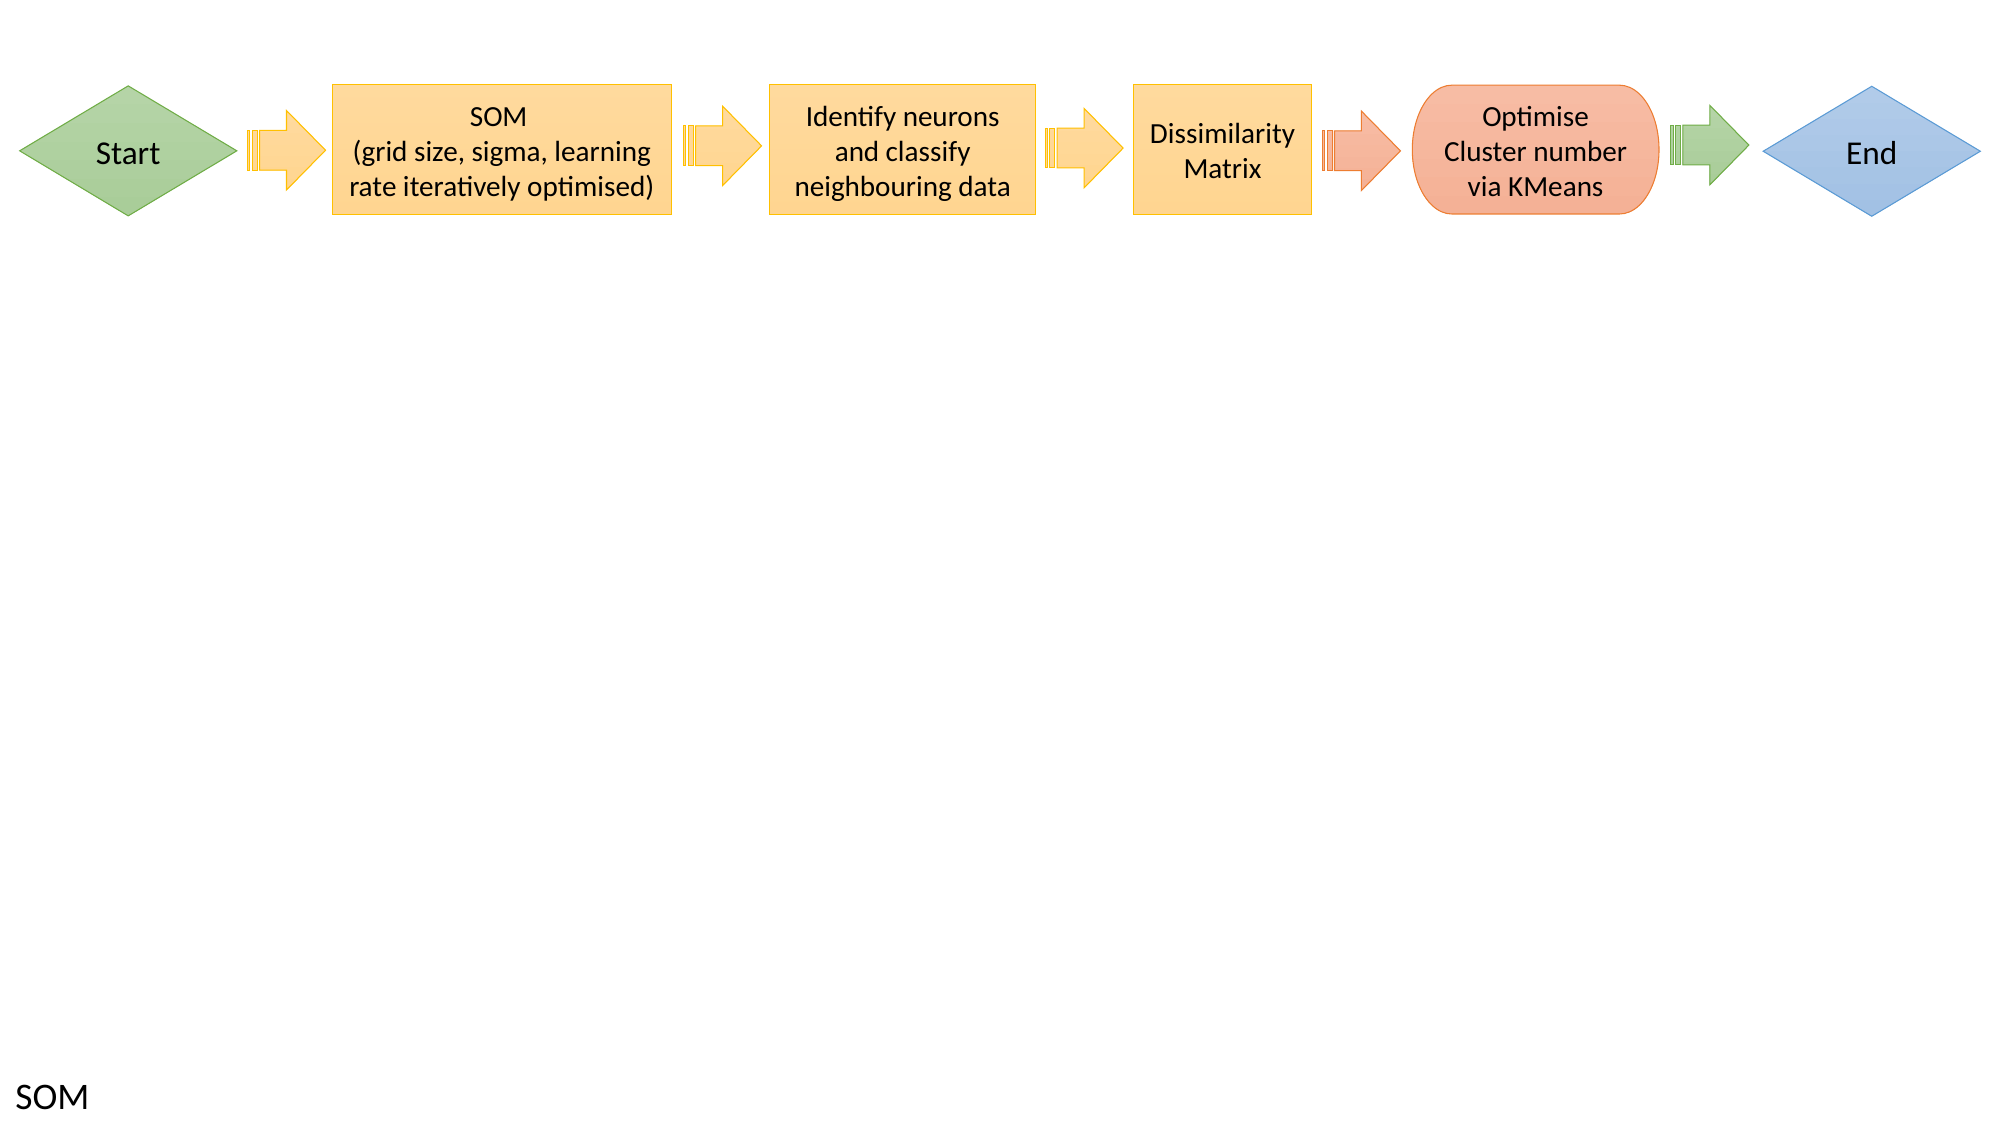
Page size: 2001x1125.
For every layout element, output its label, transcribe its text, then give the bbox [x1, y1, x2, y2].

text_box End [1762, 85, 1982, 217]
text_box [1670, 125, 1674, 165]
text_box Identify neurons and classify neighbouring data [769, 84, 1036, 215]
text_box [1682, 104, 1750, 187]
text_box [1049, 128, 1055, 168]
text_box Dissimilarity Matrix [1133, 84, 1312, 215]
text_box Start [18, 85, 238, 217]
text_box [252, 130, 258, 171]
text_box [688, 125, 694, 166]
text_box Optimise Cluster number via KMeans [1411, 84, 1660, 215]
text_box [1675, 125, 1681, 165]
text_box [259, 109, 327, 192]
text_box SOM (grid size, sigma, learning rate iteratively optimised) [332, 84, 672, 215]
text_box [1056, 107, 1124, 190]
text_box [1327, 109, 1402, 192]
text_box [695, 104, 763, 187]
text_box SOM [0, 1064, 105, 1125]
